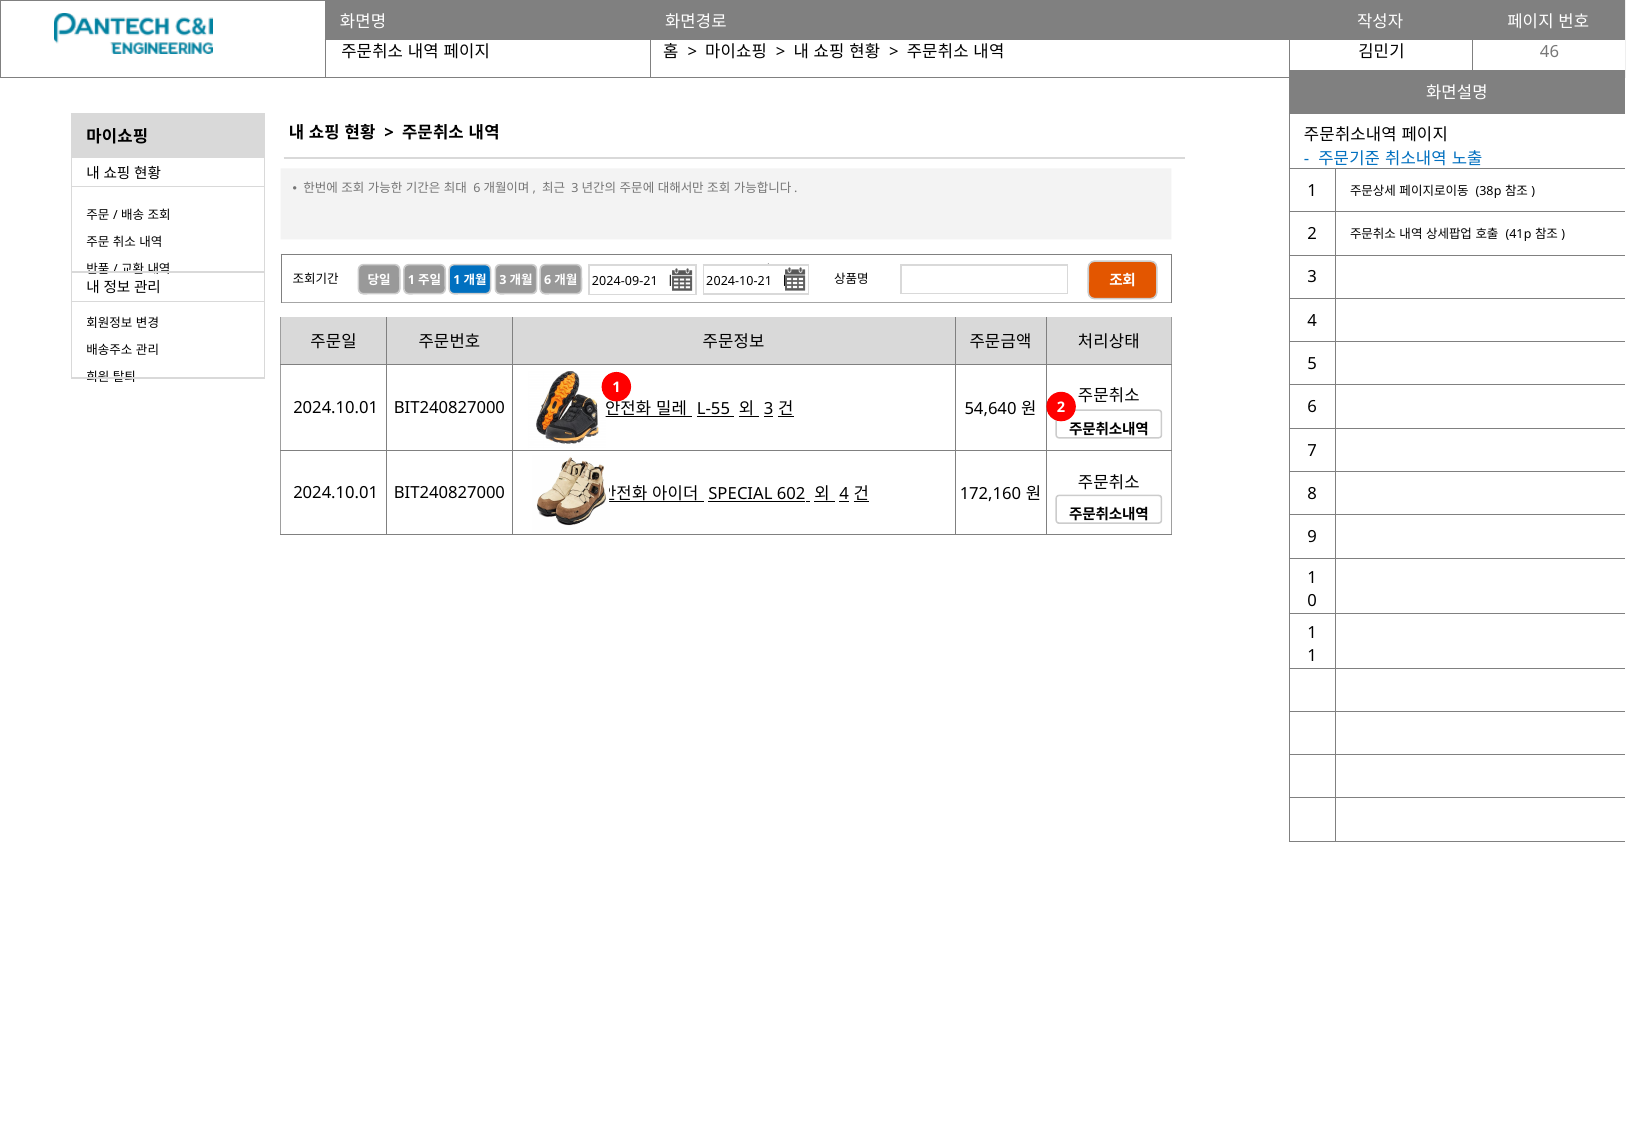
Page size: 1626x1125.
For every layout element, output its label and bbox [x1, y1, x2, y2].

table_header [1290, 71, 1625, 113]
table_cell [1290, 798, 1335, 841]
table_cell [72, 302, 264, 377]
table_cell [1336, 798, 1625, 841]
table_cell [72, 187, 264, 271]
picture [528, 370, 607, 449]
table_cell [281, 451, 386, 534]
table_header [281, 317, 386, 364]
text_box [540, 264, 582, 294]
table_cell [1336, 342, 1625, 384]
text_box [449, 264, 491, 294]
table_cell [1290, 755, 1335, 797]
table_header [282, 255, 1171, 302]
table_cell [72, 273, 264, 301]
text_box [1088, 261, 1157, 299]
table_cell [956, 451, 1046, 534]
text_box [280, 168, 1172, 240]
table_cell [1336, 472, 1625, 514]
table_cell [1290, 256, 1335, 298]
table_cell [1290, 169, 1335, 211]
table_cell [1336, 385, 1625, 428]
table_cell [1336, 755, 1625, 797]
table_header [387, 317, 512, 364]
text_box [326, 33, 1091, 68]
table_cell [1336, 669, 1625, 711]
slide_number [1474, 33, 1625, 70]
table_cell [387, 365, 512, 450]
table_cell [1290, 342, 1335, 384]
picture [54, 13, 213, 54]
table_cell [1290, 515, 1335, 558]
table_cell [1290, 299, 1335, 341]
picture [781, 263, 810, 296]
table_cell [1336, 429, 1625, 471]
table_header [956, 317, 1046, 364]
table_cell [1047, 451, 1171, 534]
text_box [495, 264, 537, 294]
table_cell [1336, 212, 1625, 255]
table_cell [1290, 614, 1335, 668]
table_cell [1336, 299, 1625, 341]
table_cell [1047, 365, 1171, 450]
table_header [1047, 317, 1171, 364]
table_cell [1290, 559, 1335, 613]
text_box [403, 264, 446, 294]
table_cell [513, 365, 955, 450]
table_cell [1290, 472, 1335, 514]
text_box [1046, 391, 1162, 438]
table_cell [513, 451, 955, 534]
table_cell [1336, 559, 1625, 613]
table_cell [281, 365, 386, 450]
table_cell [1290, 429, 1335, 471]
table_header [72, 115, 264, 157]
table_cell [1290, 212, 1335, 255]
text_box [273, 109, 574, 155]
table_cell [387, 451, 512, 534]
text_box [607, 371, 632, 402]
picture [531, 455, 610, 533]
table_cell [1336, 515, 1625, 558]
table_header [513, 317, 955, 364]
table_cell [1290, 669, 1335, 711]
table_cell [1336, 614, 1625, 668]
table_cell [1290, 385, 1335, 428]
table_cell [1336, 256, 1625, 298]
table_cell [1336, 169, 1625, 211]
table_cell [72, 158, 264, 186]
text_box [358, 264, 400, 294]
table_cell [956, 365, 1046, 450]
text_box [1056, 495, 1162, 524]
table_cell [1290, 114, 1625, 168]
table_cell [1290, 712, 1335, 754]
picture [668, 263, 697, 296]
table_cell [1336, 712, 1625, 754]
